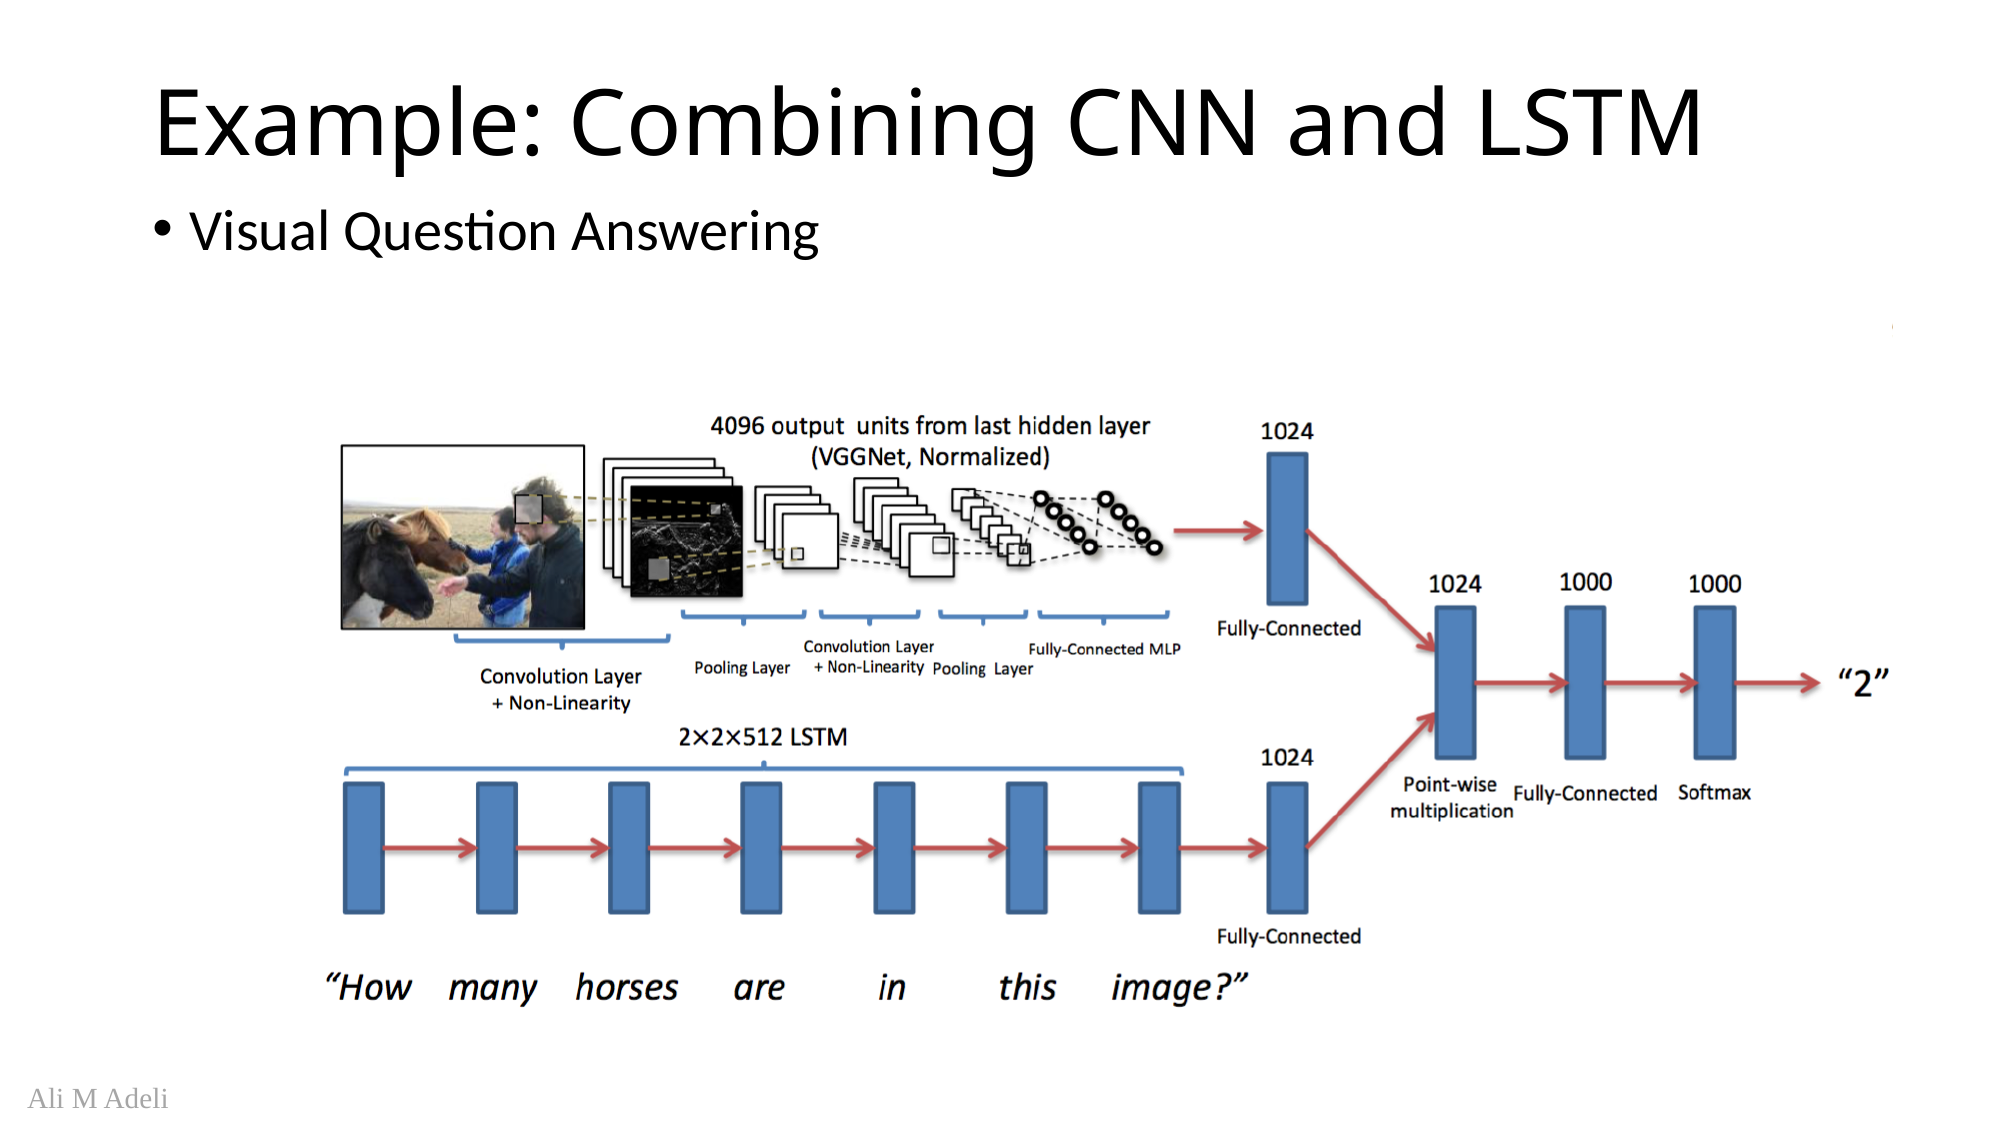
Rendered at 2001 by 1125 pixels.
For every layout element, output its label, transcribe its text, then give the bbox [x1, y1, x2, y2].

picture [225, 274, 1893, 1032]
title Example: Combining CNN and LSTM [137, 59, 1863, 192]
list Visual Question Answering [137, 192, 1863, 1020]
